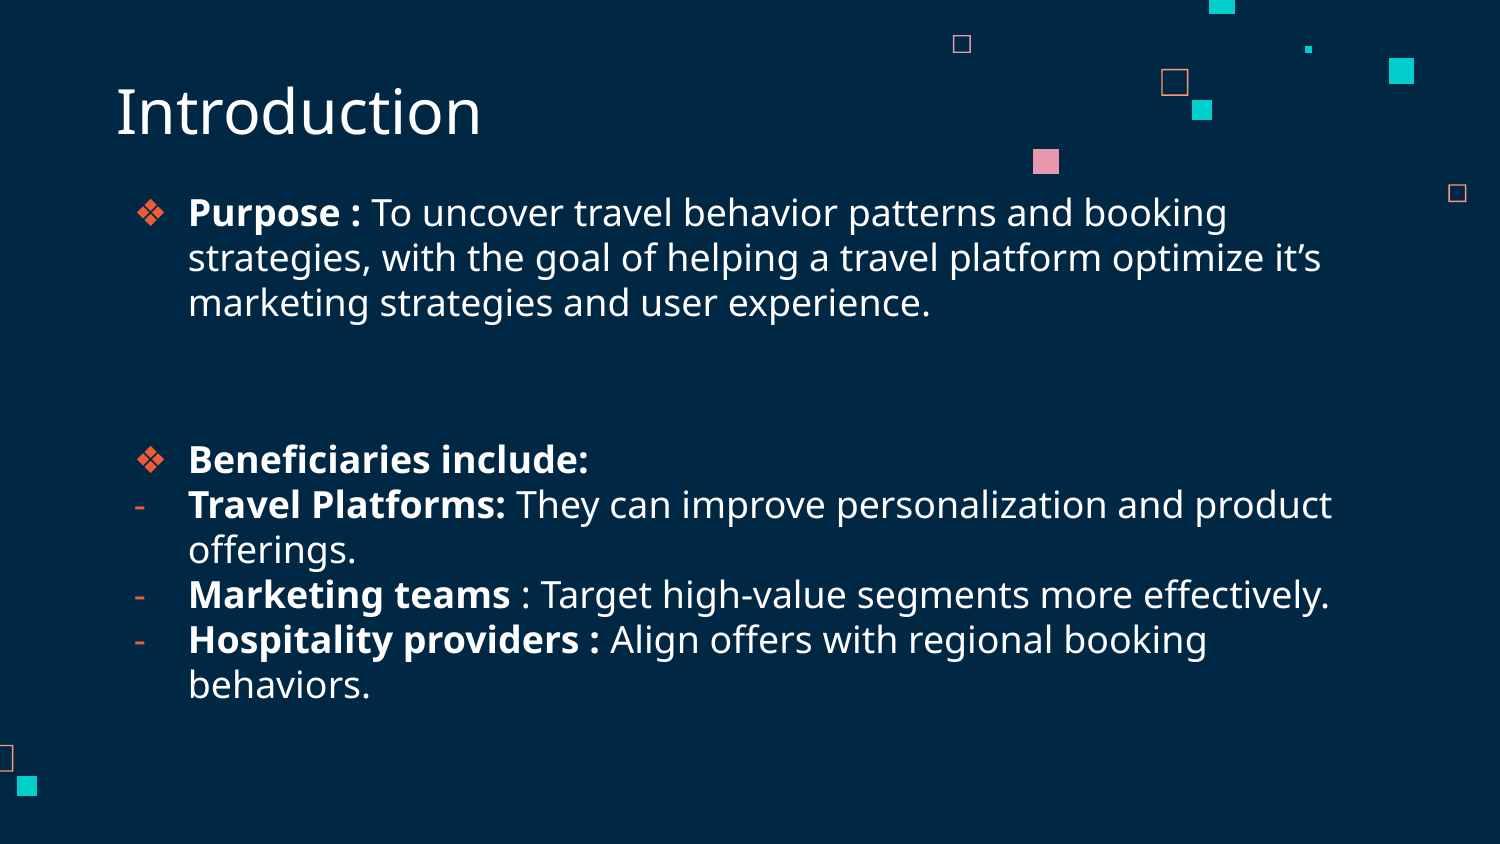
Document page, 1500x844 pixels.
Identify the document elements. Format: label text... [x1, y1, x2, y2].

list Purpose : To uncover travel behavior patterns and booking strategies, with the goal of helping a travel platform optimize it’s marketing strategies and user experience. Beneficiaries include: Travel Platforms: They can improve personalization and product offerings. Marketing teams : Target high-value segments more effectively. Hospitality providers : Align offers with regional booking behaviors. [97, 174, 1389, 796]
title Introduction [101, 67, 878, 163]
